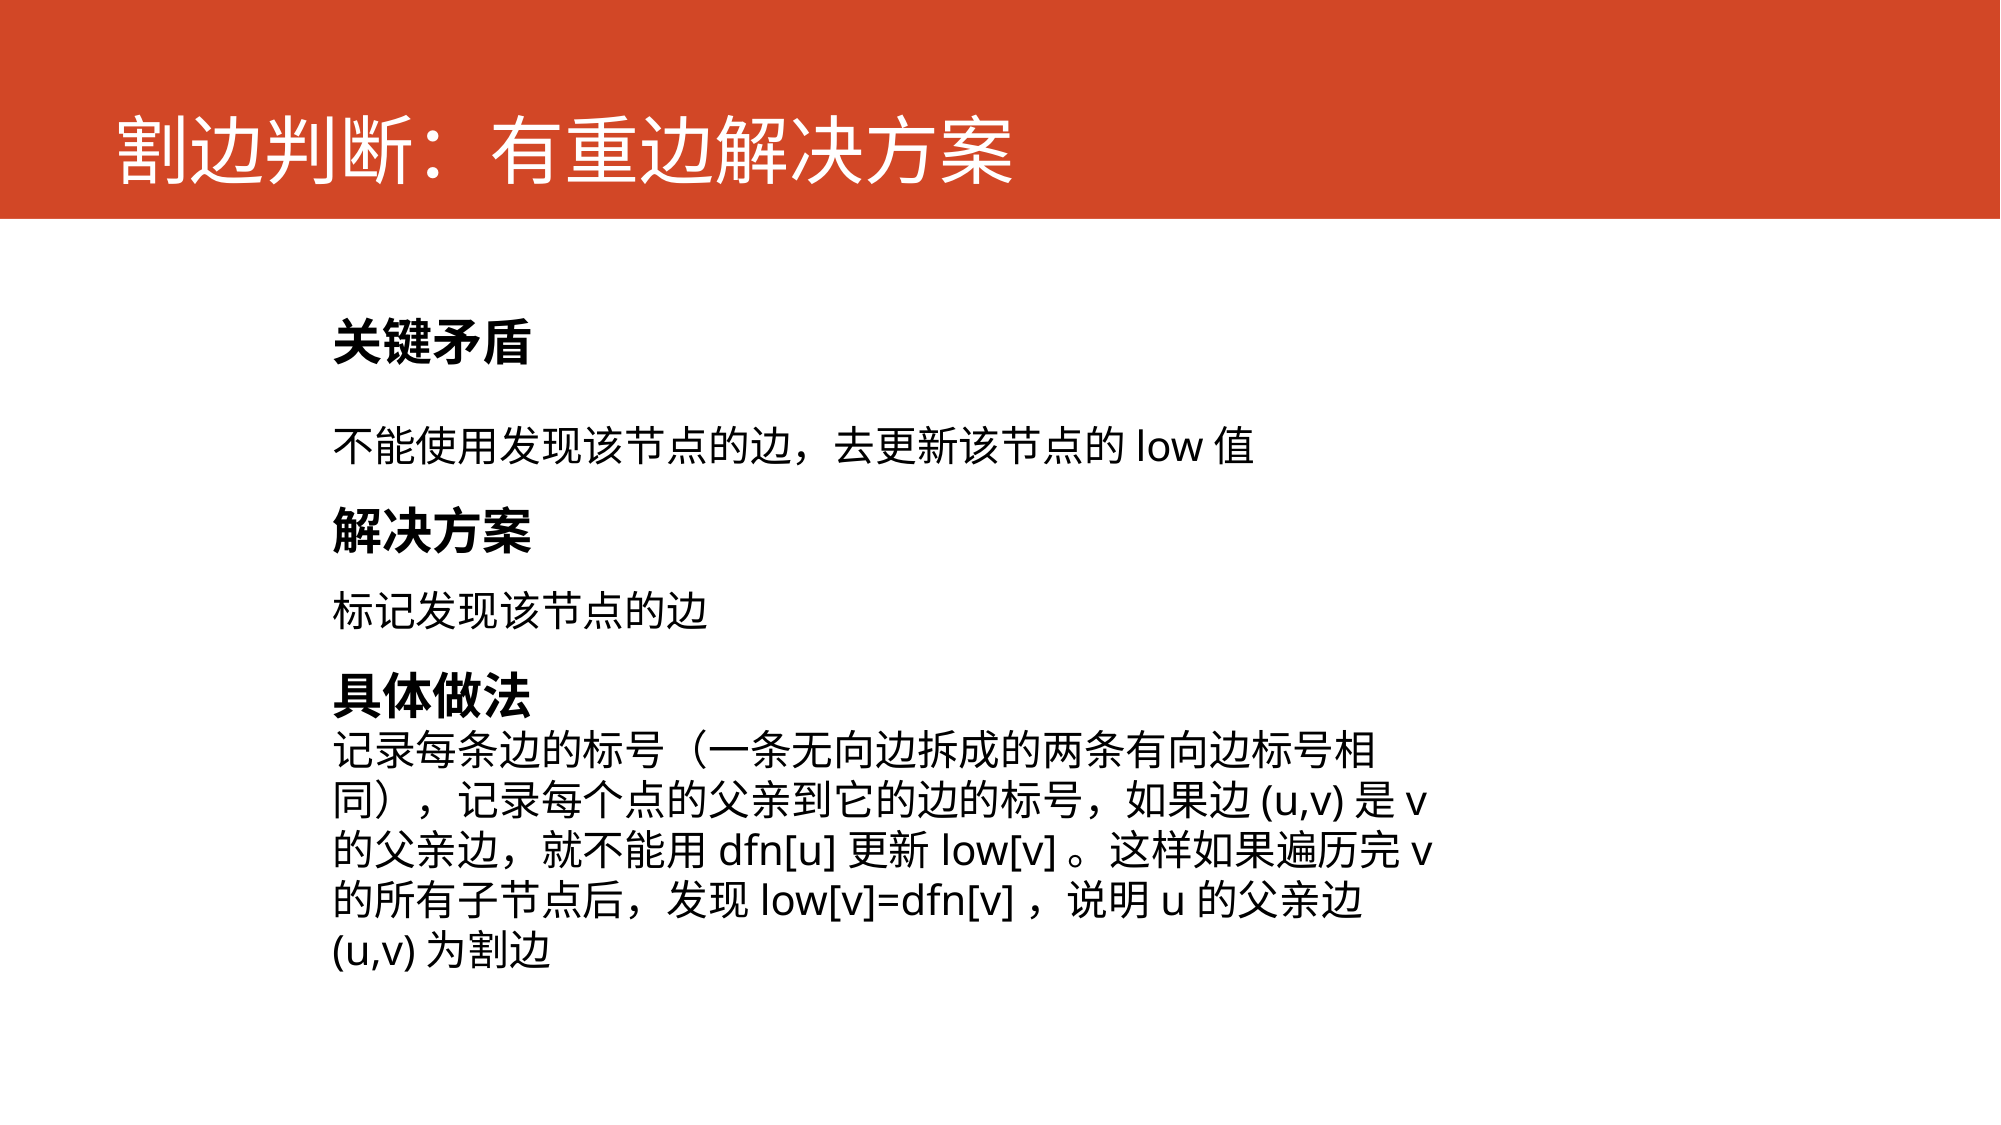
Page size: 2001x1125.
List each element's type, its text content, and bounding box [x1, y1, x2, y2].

text_box 具体做法 记录每条边的标号（一条无向边拆成的两条有向边标号相同），记录每个点的父亲到它的边的标号，如果边(u,v)是v的父亲边，就不能用dfn[u]更新low[v]。这样如果遍历完v的所有子节点后，发现low[v]=dfn[v]，说明u的父亲边(u,v)为割边 [317, 656, 1469, 982]
title 割边判断：有重边解决方案 [99, 0, 1863, 202]
text_box 解决方案 标记发现该节点的边 [317, 492, 1469, 642]
text_box 关键矛盾 不能使用发现该节点的边，去更新该节点的low值 [317, 302, 1469, 478]
